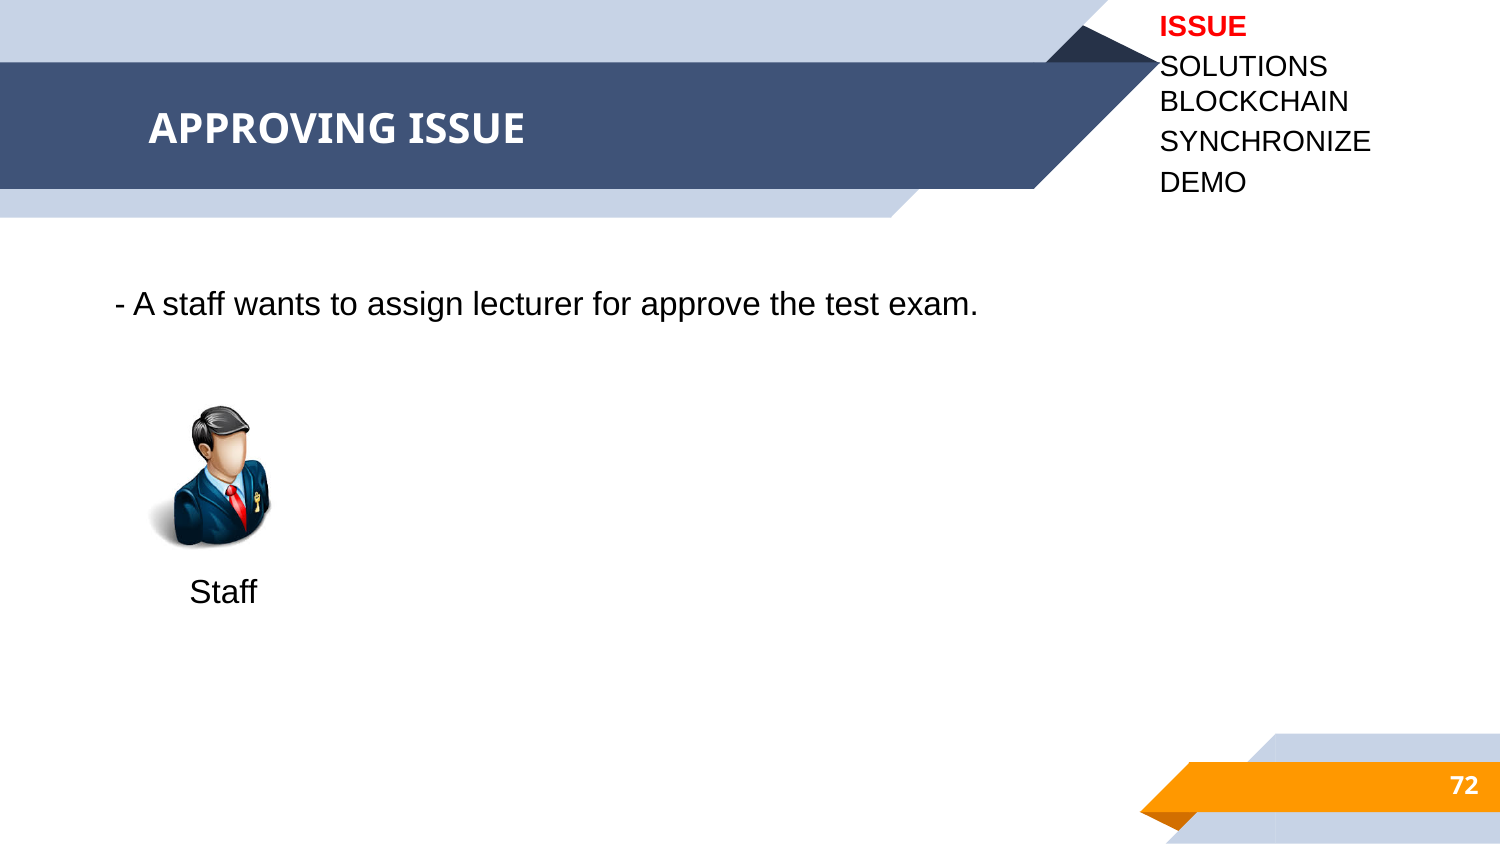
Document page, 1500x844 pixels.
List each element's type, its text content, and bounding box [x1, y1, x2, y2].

text_box ISSUE SOLUTIONS BLOCKCHAIN SYNCHRONIZE DEMO [1144, 0, 1500, 205]
title APPROVING ISSUE [133, 64, 997, 190]
text_box - A staff wants to assign lecturer for approve the test exam. [99, 274, 1011, 330]
text_box Staff [173, 562, 274, 619]
picture [135, 404, 282, 551]
slide_number 72 [1249, 760, 1494, 813]
